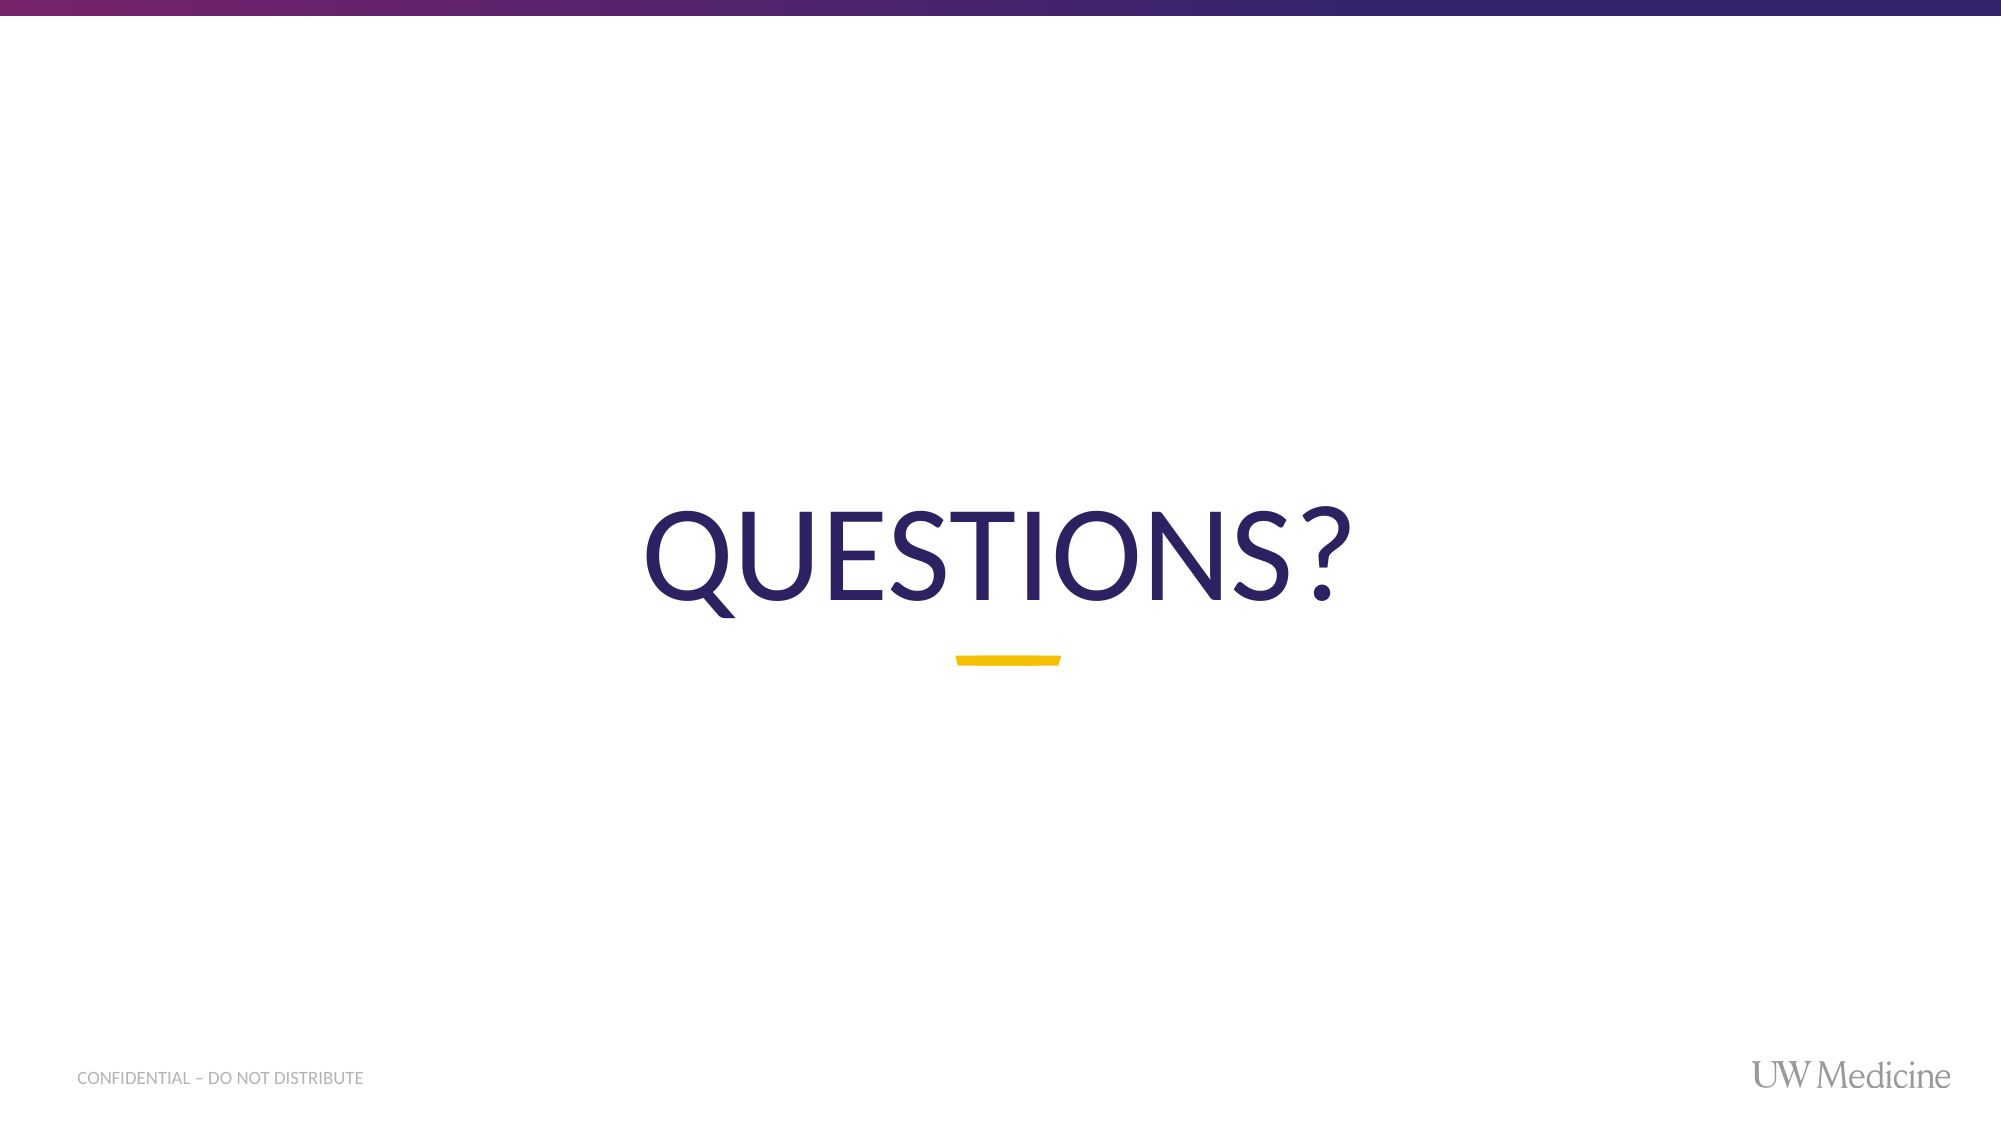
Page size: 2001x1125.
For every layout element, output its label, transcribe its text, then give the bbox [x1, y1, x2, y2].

footer CONFIDENTIAL – DO NOT DISTRIBUTE [62, 1058, 458, 1104]
